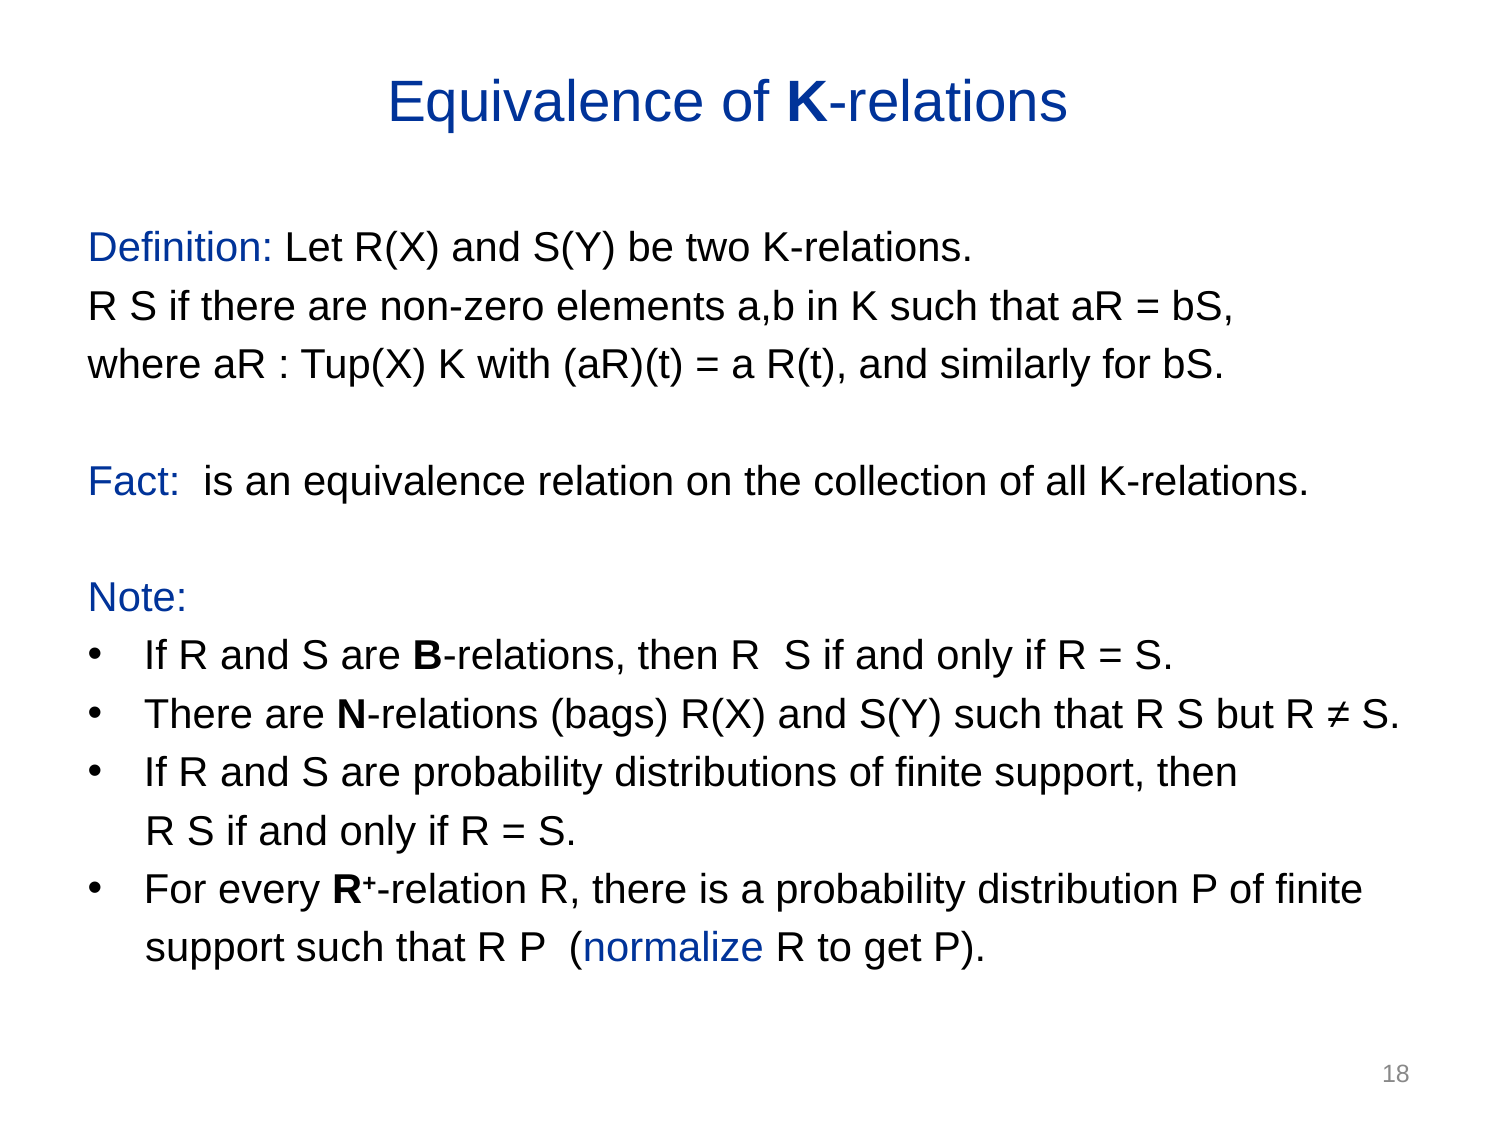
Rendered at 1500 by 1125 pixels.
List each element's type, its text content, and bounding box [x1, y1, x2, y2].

slide_number 18 [1074, 1042, 1425, 1103]
title Equivalence of K-relations [53, 4, 1404, 193]
